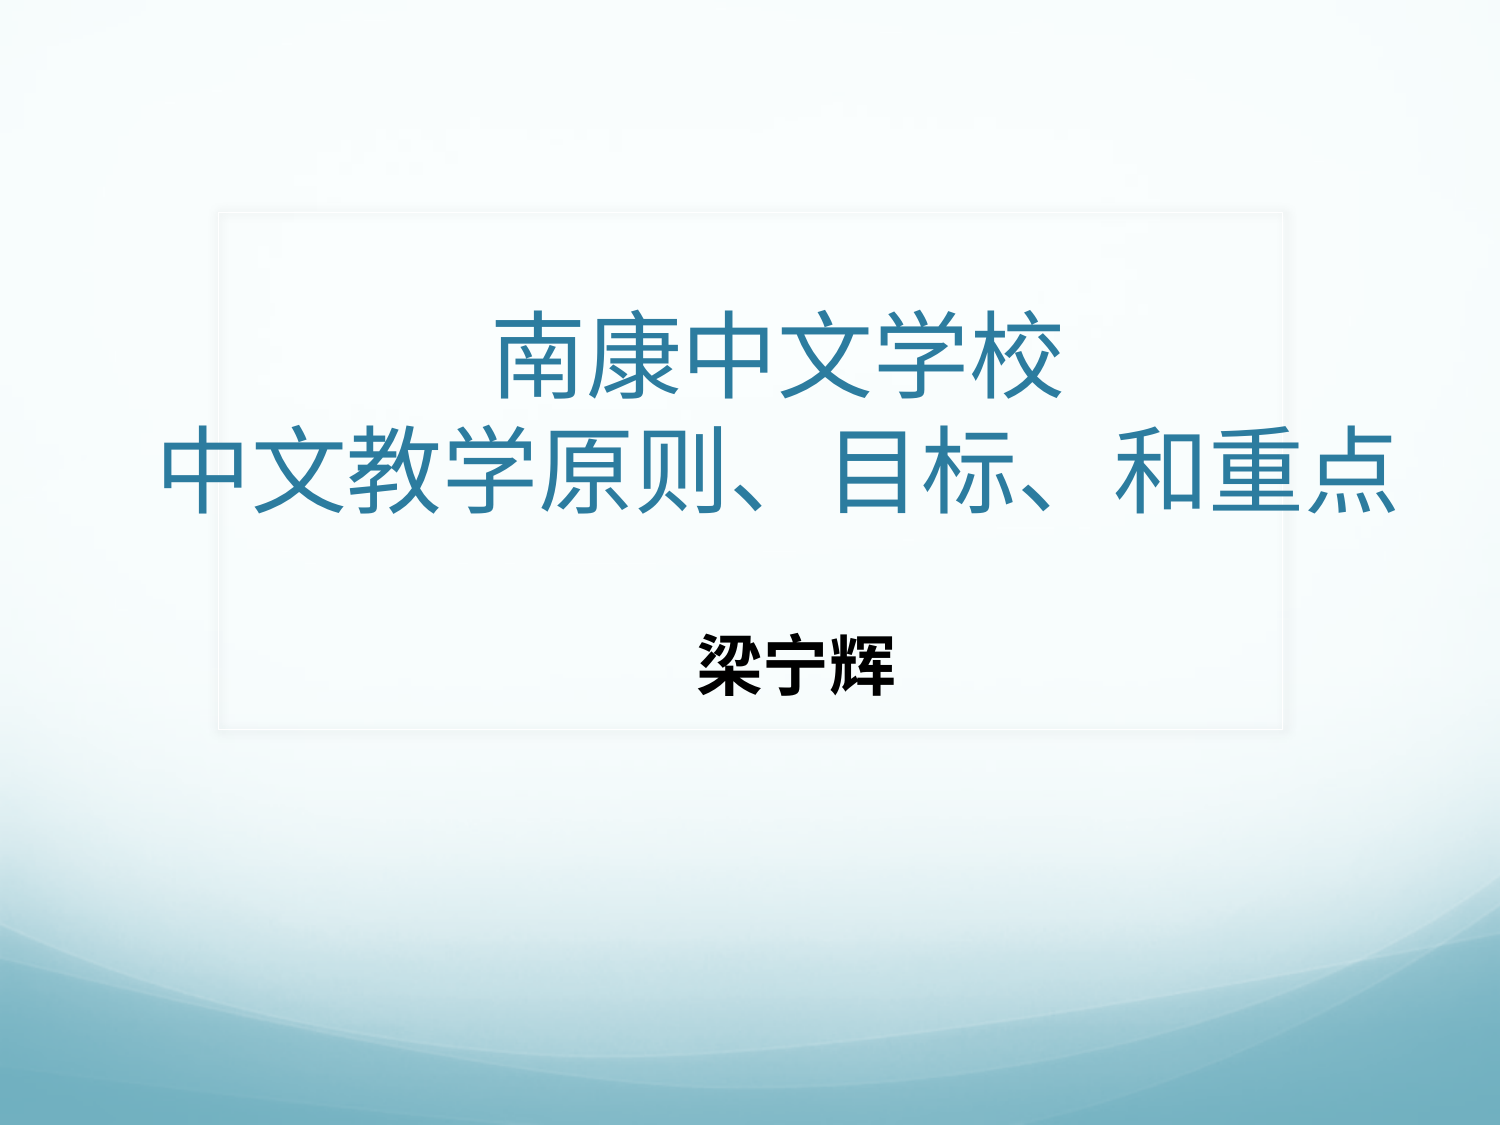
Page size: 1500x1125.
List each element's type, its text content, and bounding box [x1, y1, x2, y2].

title 南康中文学校 中文教学原则、目标、和重点 [97, 249, 1459, 533]
subtitle 梁宁辉 [263, 616, 1330, 767]
